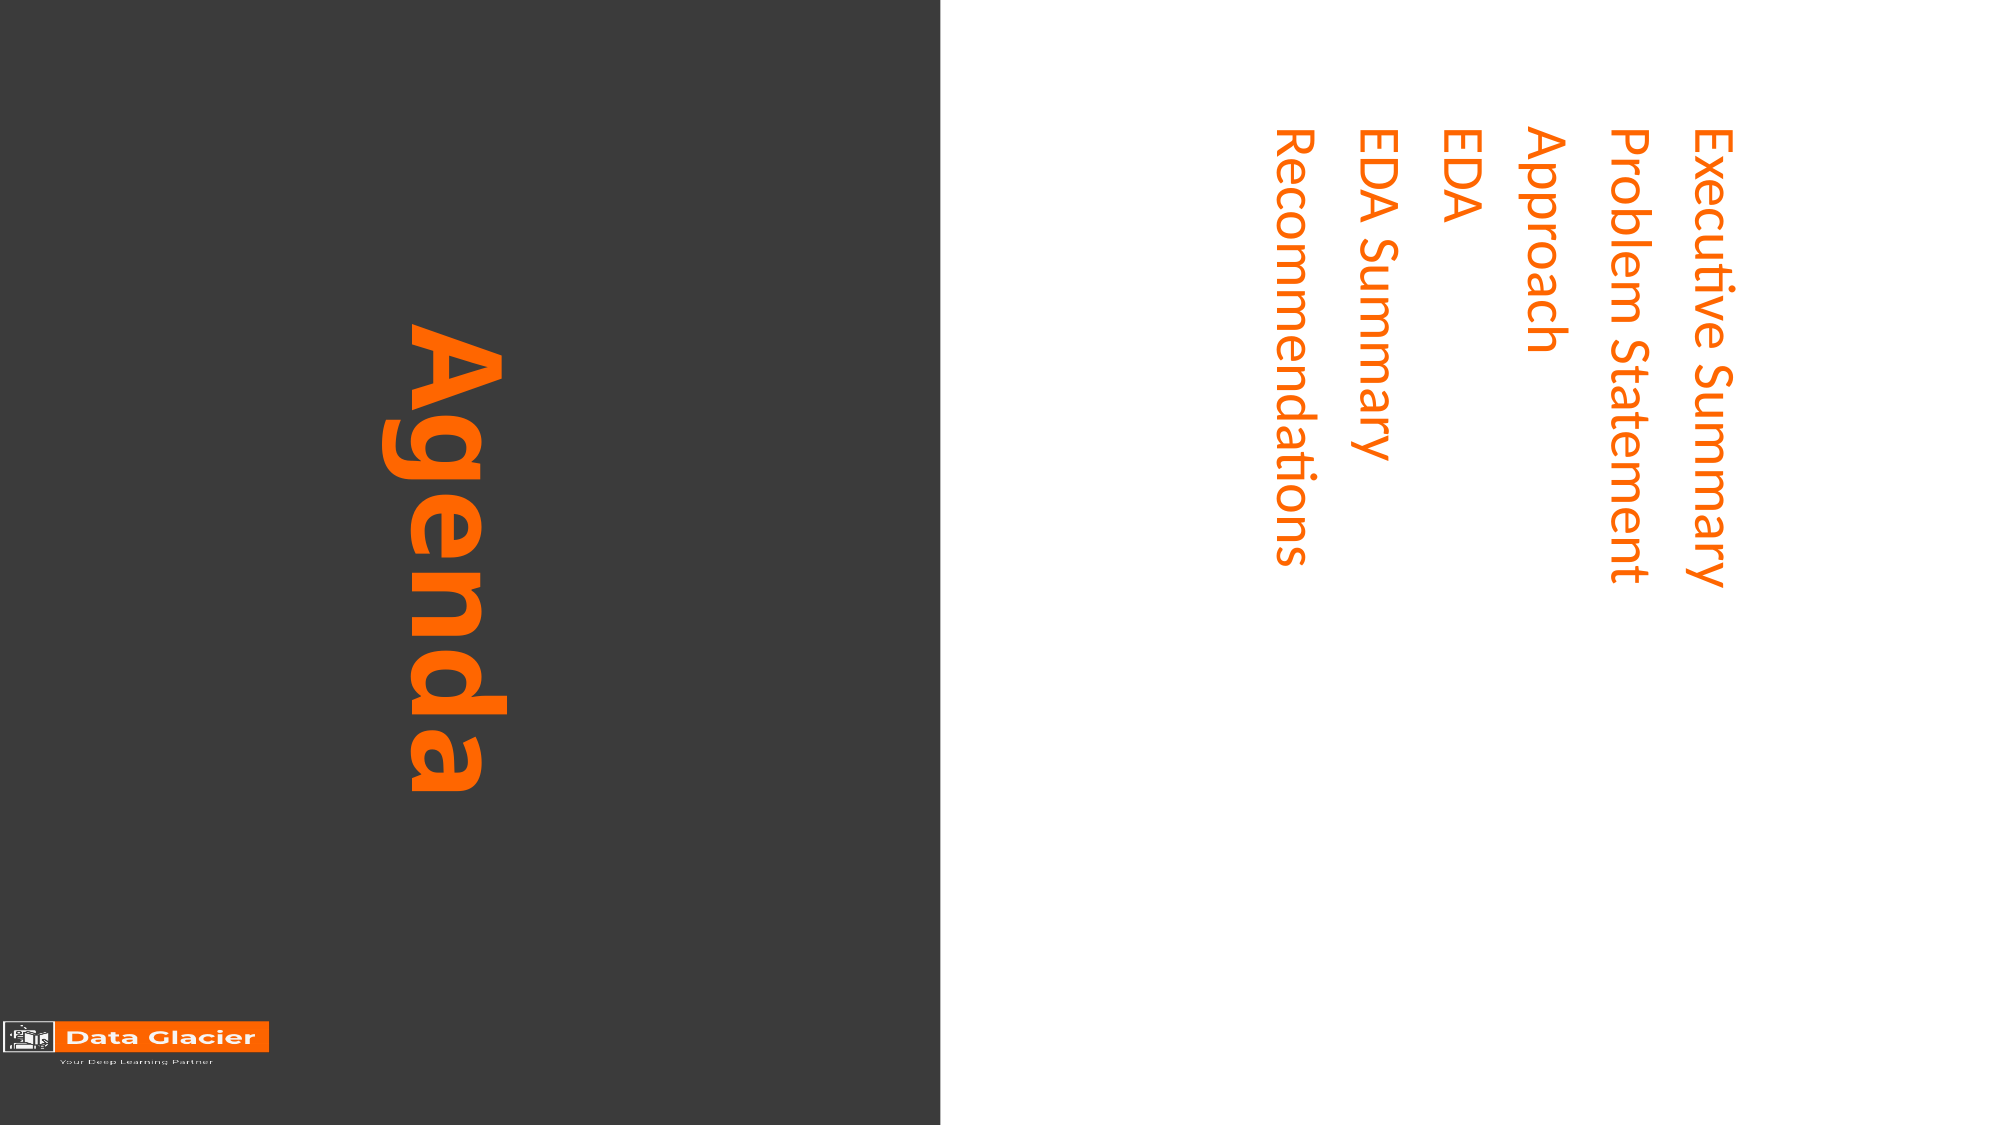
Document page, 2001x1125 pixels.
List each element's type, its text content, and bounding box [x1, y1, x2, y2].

title Agenda [0, 0, 940, 1125]
subtitle Executive Summary Problem Statement Approach EDA EDA Summary Recommendations [940, 0, 2000, 1125]
picture [0, 961, 272, 1125]
